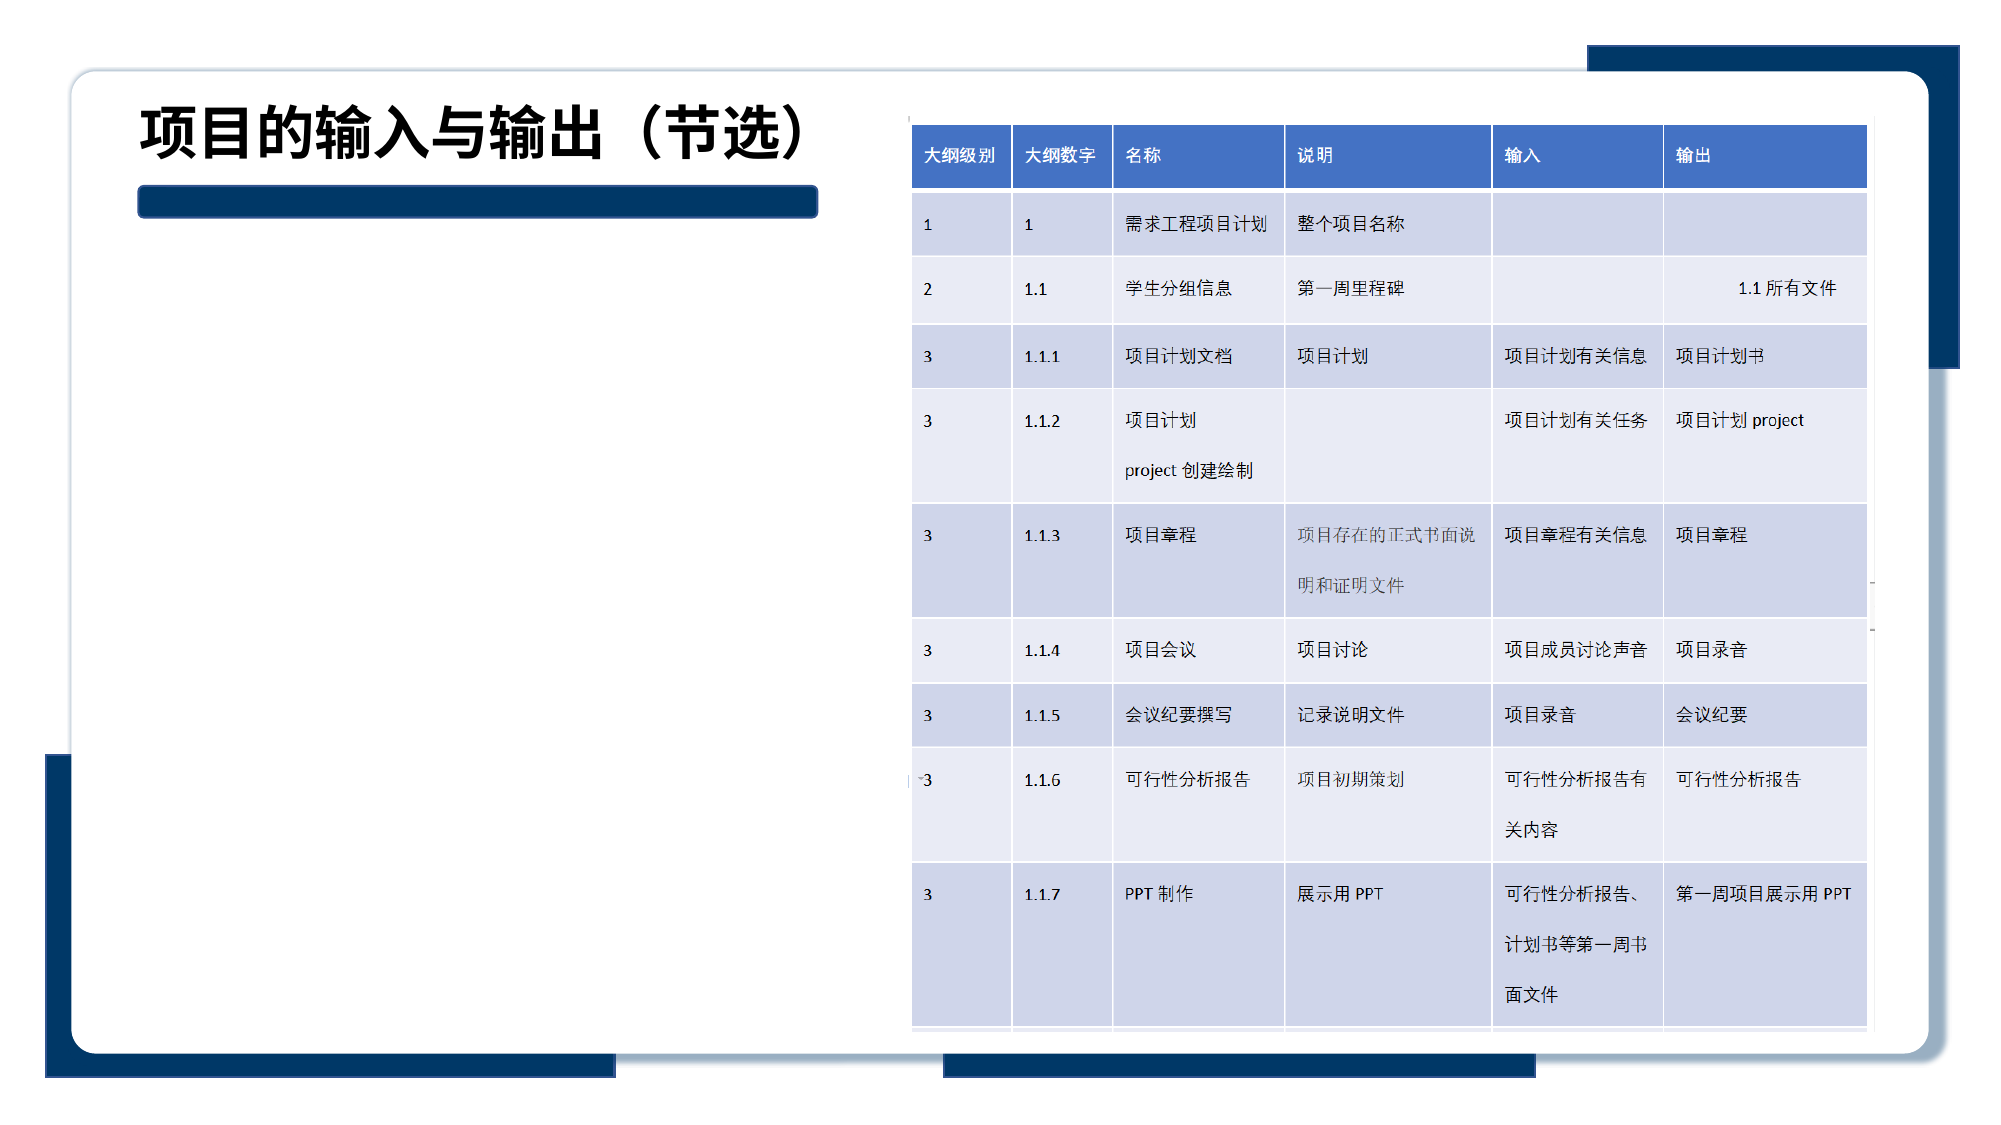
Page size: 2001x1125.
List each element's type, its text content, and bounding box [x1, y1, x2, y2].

text_box [45, 754, 616, 1078]
text_box [943, 1066, 1536, 1078]
text_box 项目的输入与输出（节选） [124, 88, 854, 174]
text_box [1587, 45, 1960, 369]
text_box [137, 184, 819, 219]
text_box [70, 70, 1930, 1055]
picture [908, 116, 1875, 1032]
